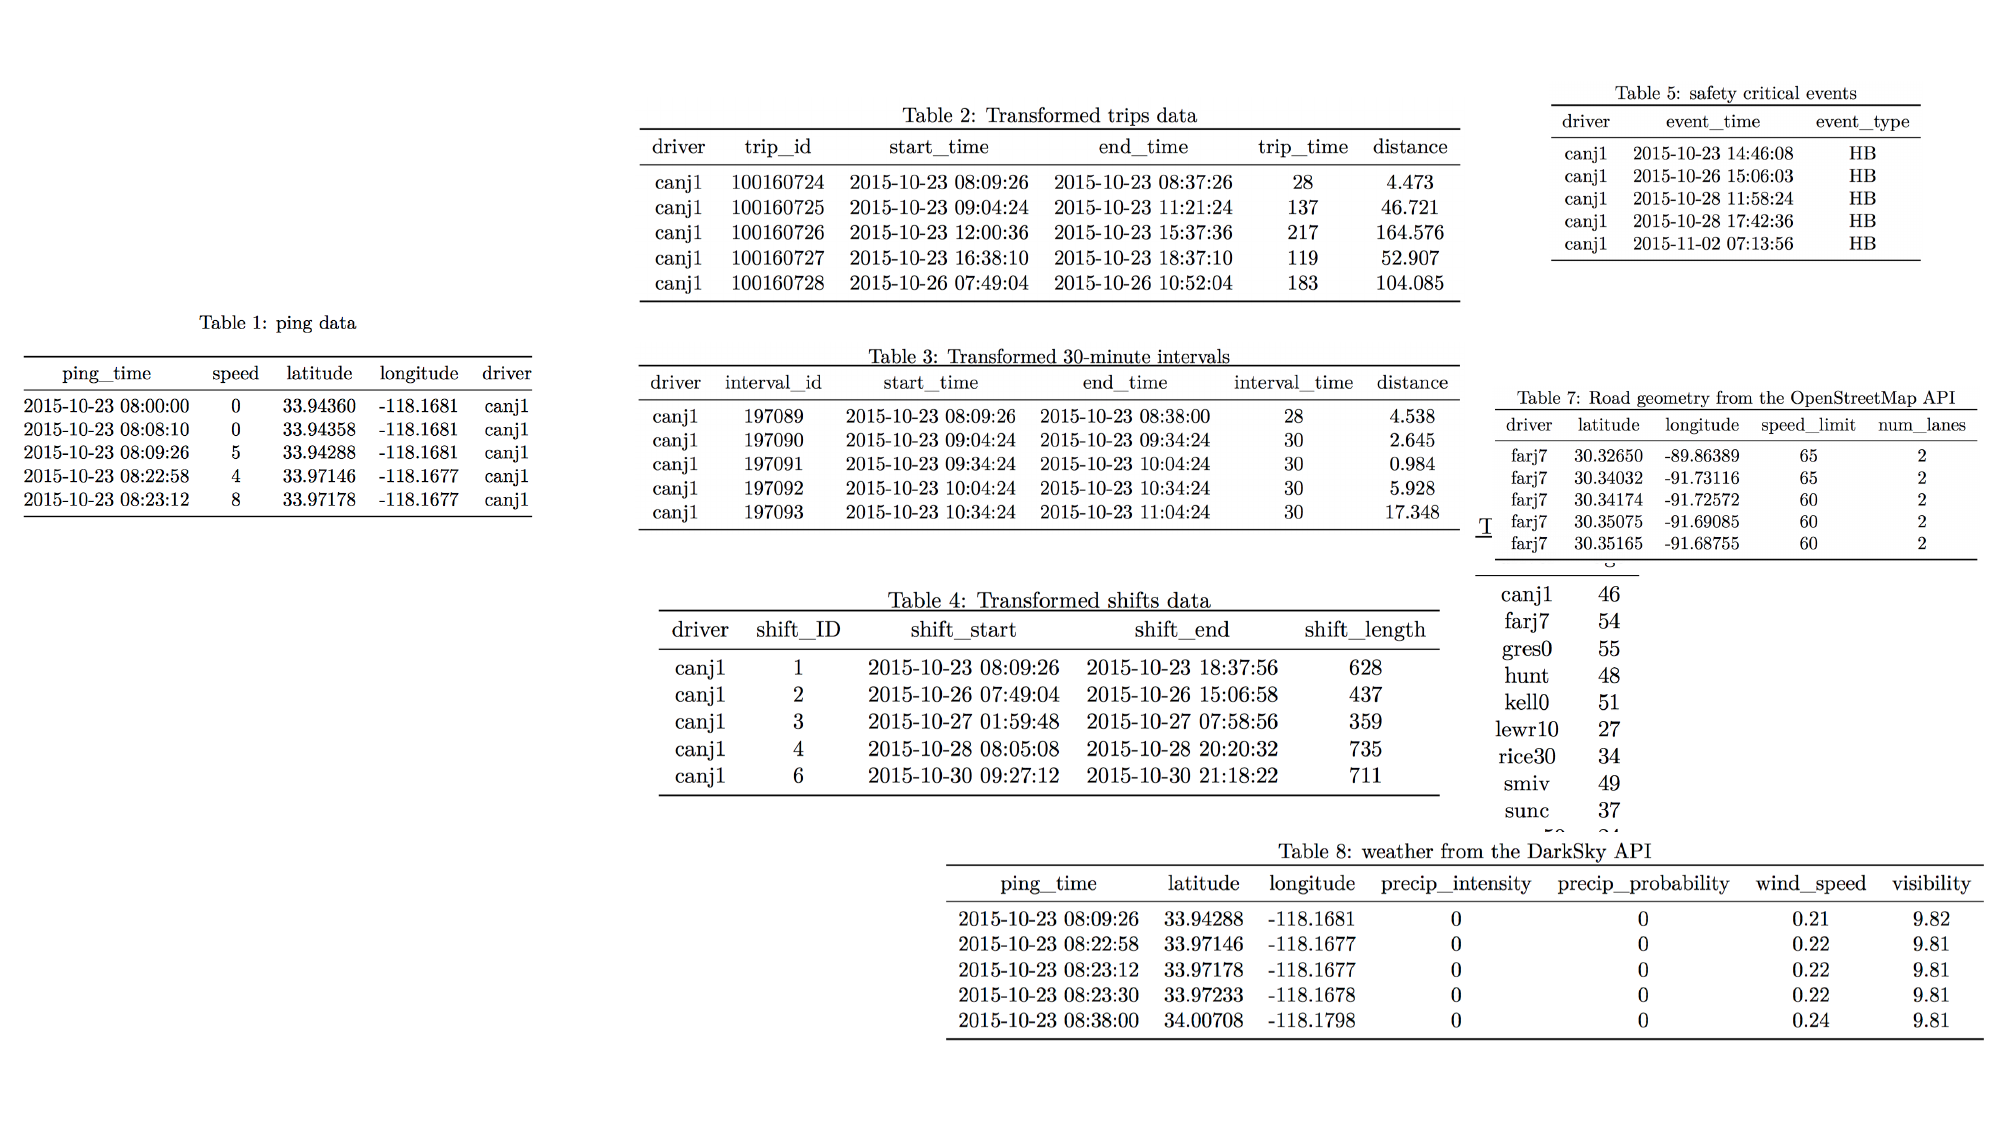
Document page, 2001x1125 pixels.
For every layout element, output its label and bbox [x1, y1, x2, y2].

picture [635, 97, 1465, 307]
picture [656, 587, 1444, 801]
picture [941, 386, 1988, 1044]
picture [1549, 81, 1923, 264]
picture [635, 342, 1465, 535]
picture [19, 306, 536, 524]
